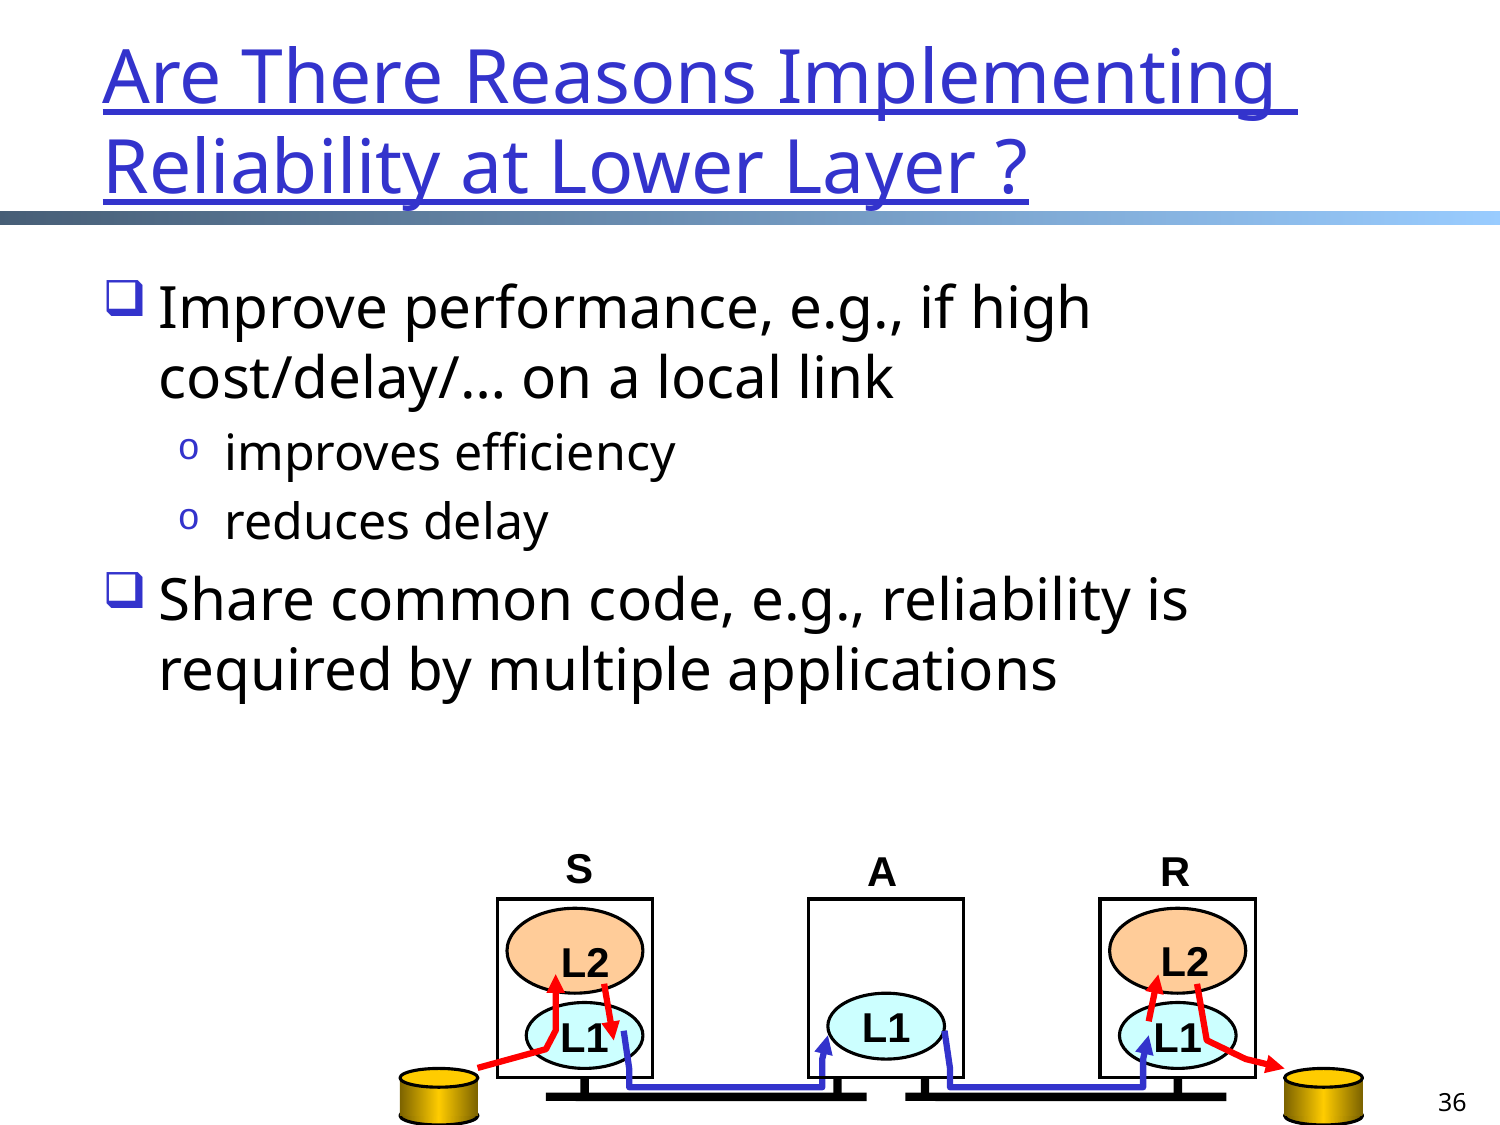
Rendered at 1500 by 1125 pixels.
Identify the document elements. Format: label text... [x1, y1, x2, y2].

slide_number 36 [1406, 1078, 1482, 1125]
text_box L1 [1424, 212, 1428, 224]
text_box Improve performance, e.g., if high cost/delay/… on a local link improves efficiency reduces delay Share common code, e.g., reliability is required by multiple applications [87, 262, 1400, 1038]
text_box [399, 834, 1363, 1125]
text_box Are There Reasons Implementing Reliability at Lower Layer ? [87, 24, 1363, 213]
